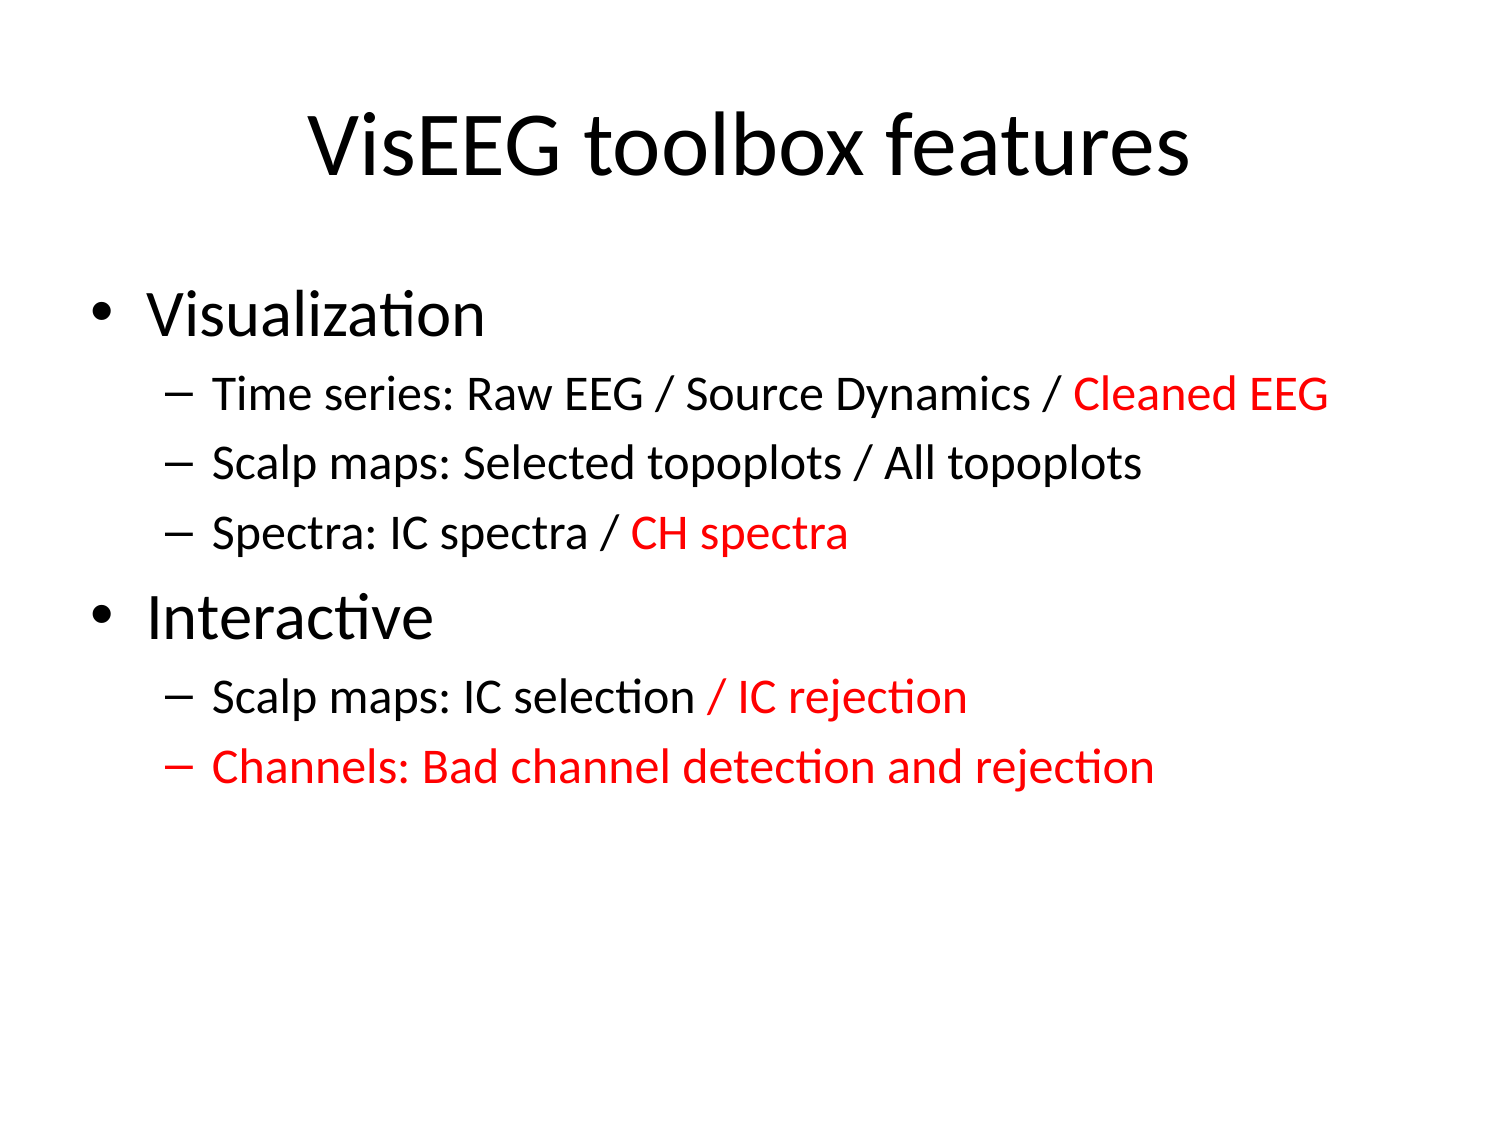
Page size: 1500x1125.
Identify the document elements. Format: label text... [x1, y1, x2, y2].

list Visualization Time series: Raw EEG / Source Dynamics / Cleaned EEG Scalp maps: Selected topoplots / All topoplots Spectra: IC spectra / CH spectra Interactive Scalp maps: IC selection / IC rejection Channels: Bad channel detection and rejection [75, 262, 1425, 1005]
title VisEEG toolbox features [75, 45, 1425, 233]
